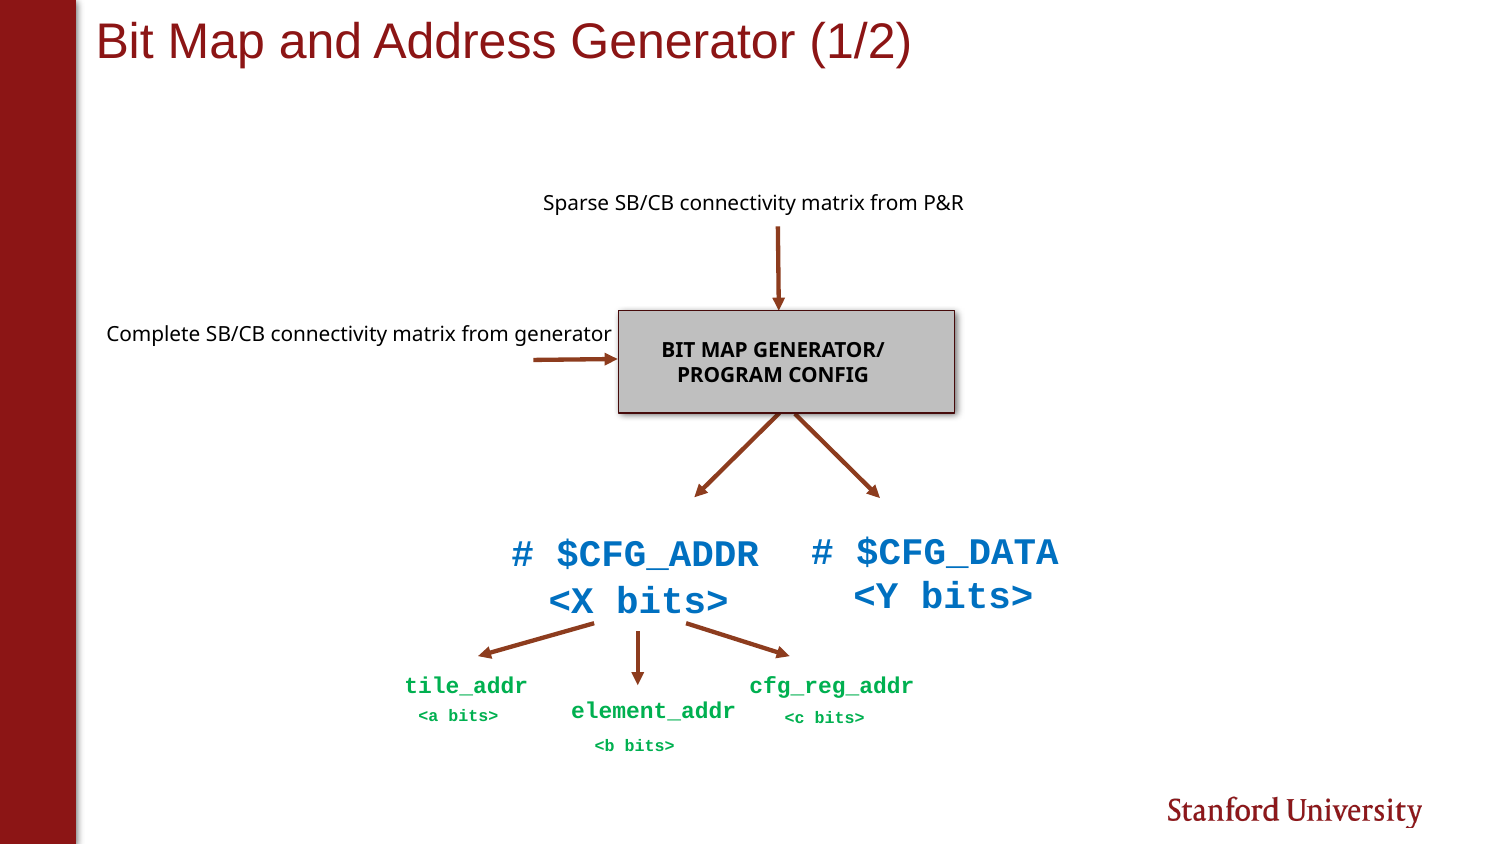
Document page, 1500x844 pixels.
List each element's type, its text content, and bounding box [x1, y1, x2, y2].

text_box element_addr [547, 673, 752, 734]
text_box <a bits> [399, 697, 514, 733]
text_box <Y bits> [830, 563, 1049, 623]
text_box # $CFG_ADDR [488, 521, 774, 581]
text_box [477, 622, 595, 657]
title Bit Map and Address Generator (1/2) [95, 0, 1360, 77]
text_box <c bits> [766, 699, 880, 734]
text_box Sparse SB/CB connectivity matrix from P&R [528, 182, 979, 223]
text_box BIT MAP GENERATOR/ PROGRAM CONFIG [646, 329, 900, 395]
text_box <b bits> [575, 727, 690, 763]
text_box tile_addr [381, 648, 544, 709]
text_box [618, 310, 955, 414]
text_box <X bits> [525, 581, 744, 629]
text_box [794, 413, 881, 499]
text_box # $CFG_DATA [788, 520, 1074, 580]
text_box Complete SB/CB connectivity matrix from generator [91, 312, 616, 353]
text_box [685, 622, 790, 657]
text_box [694, 412, 780, 498]
text_box cfg_reg_addr [726, 648, 930, 709]
